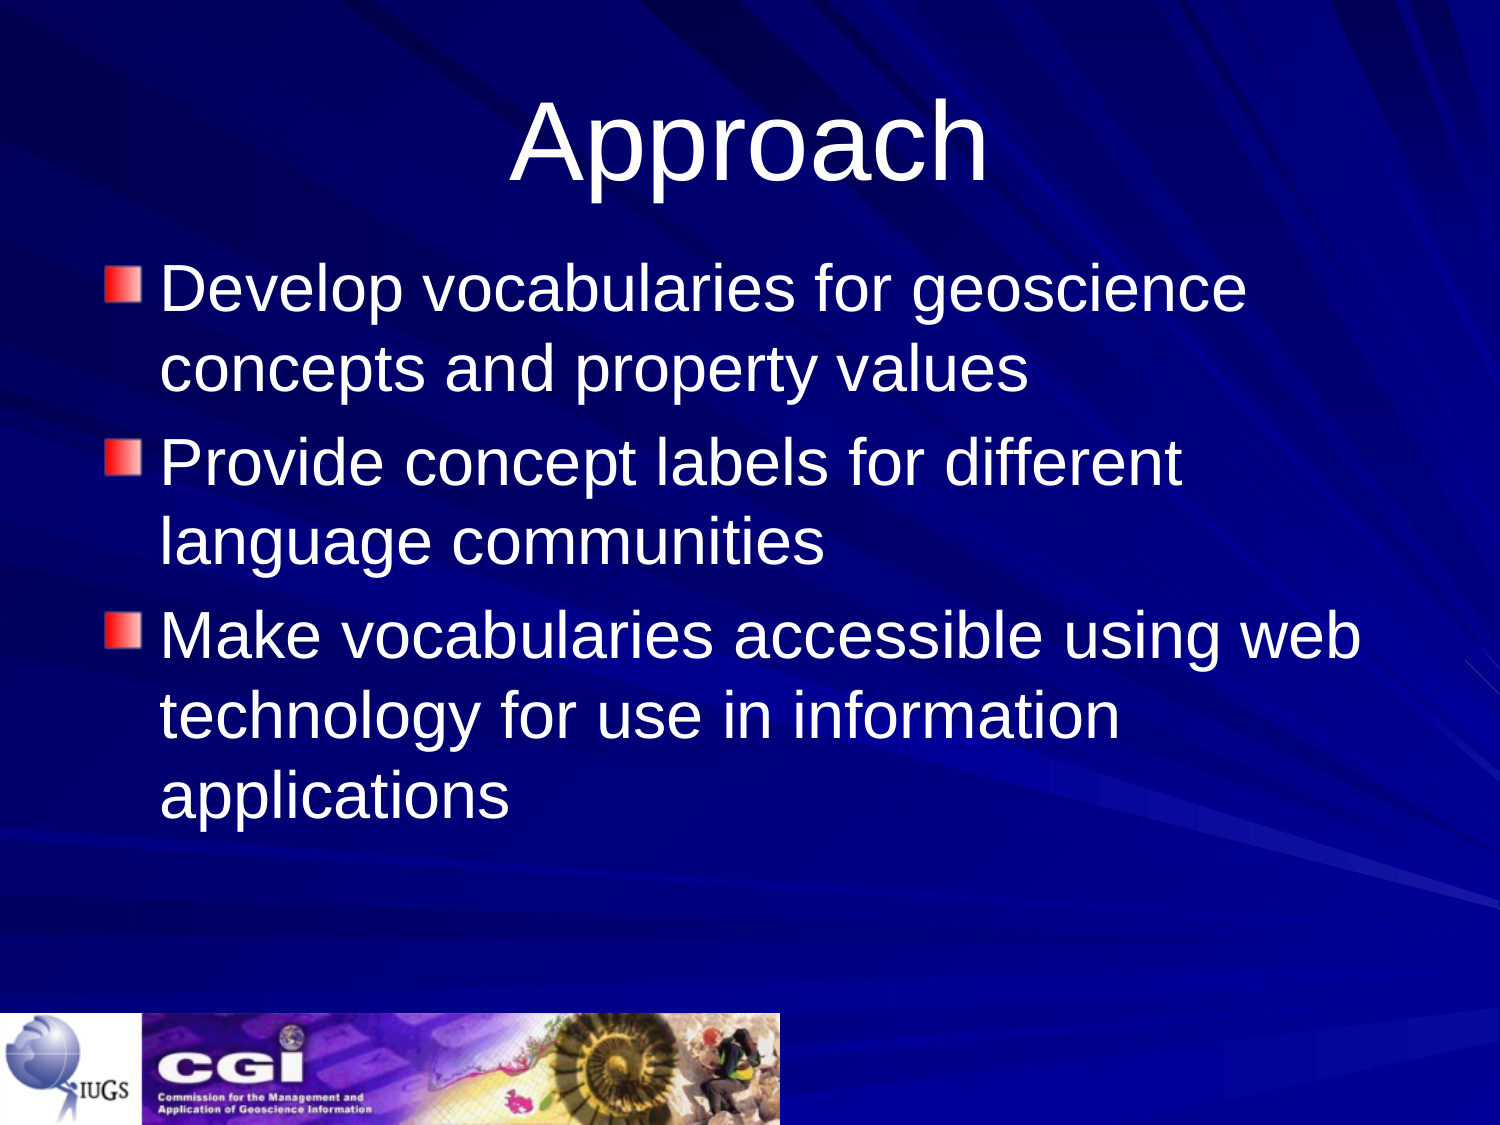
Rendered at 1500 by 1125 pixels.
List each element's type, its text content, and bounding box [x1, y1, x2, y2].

picture [0, 1013, 780, 1125]
picture [103, 264, 146, 307]
list Develop vocabularies for geoscience concepts and property values Provide concept labels for different language communities Make vocabularies accessible using web technology for use in information applications [88, 237, 1406, 953]
picture [103, 610, 146, 653]
title Approach [112, 48, 1388, 224]
picture [103, 437, 146, 480]
